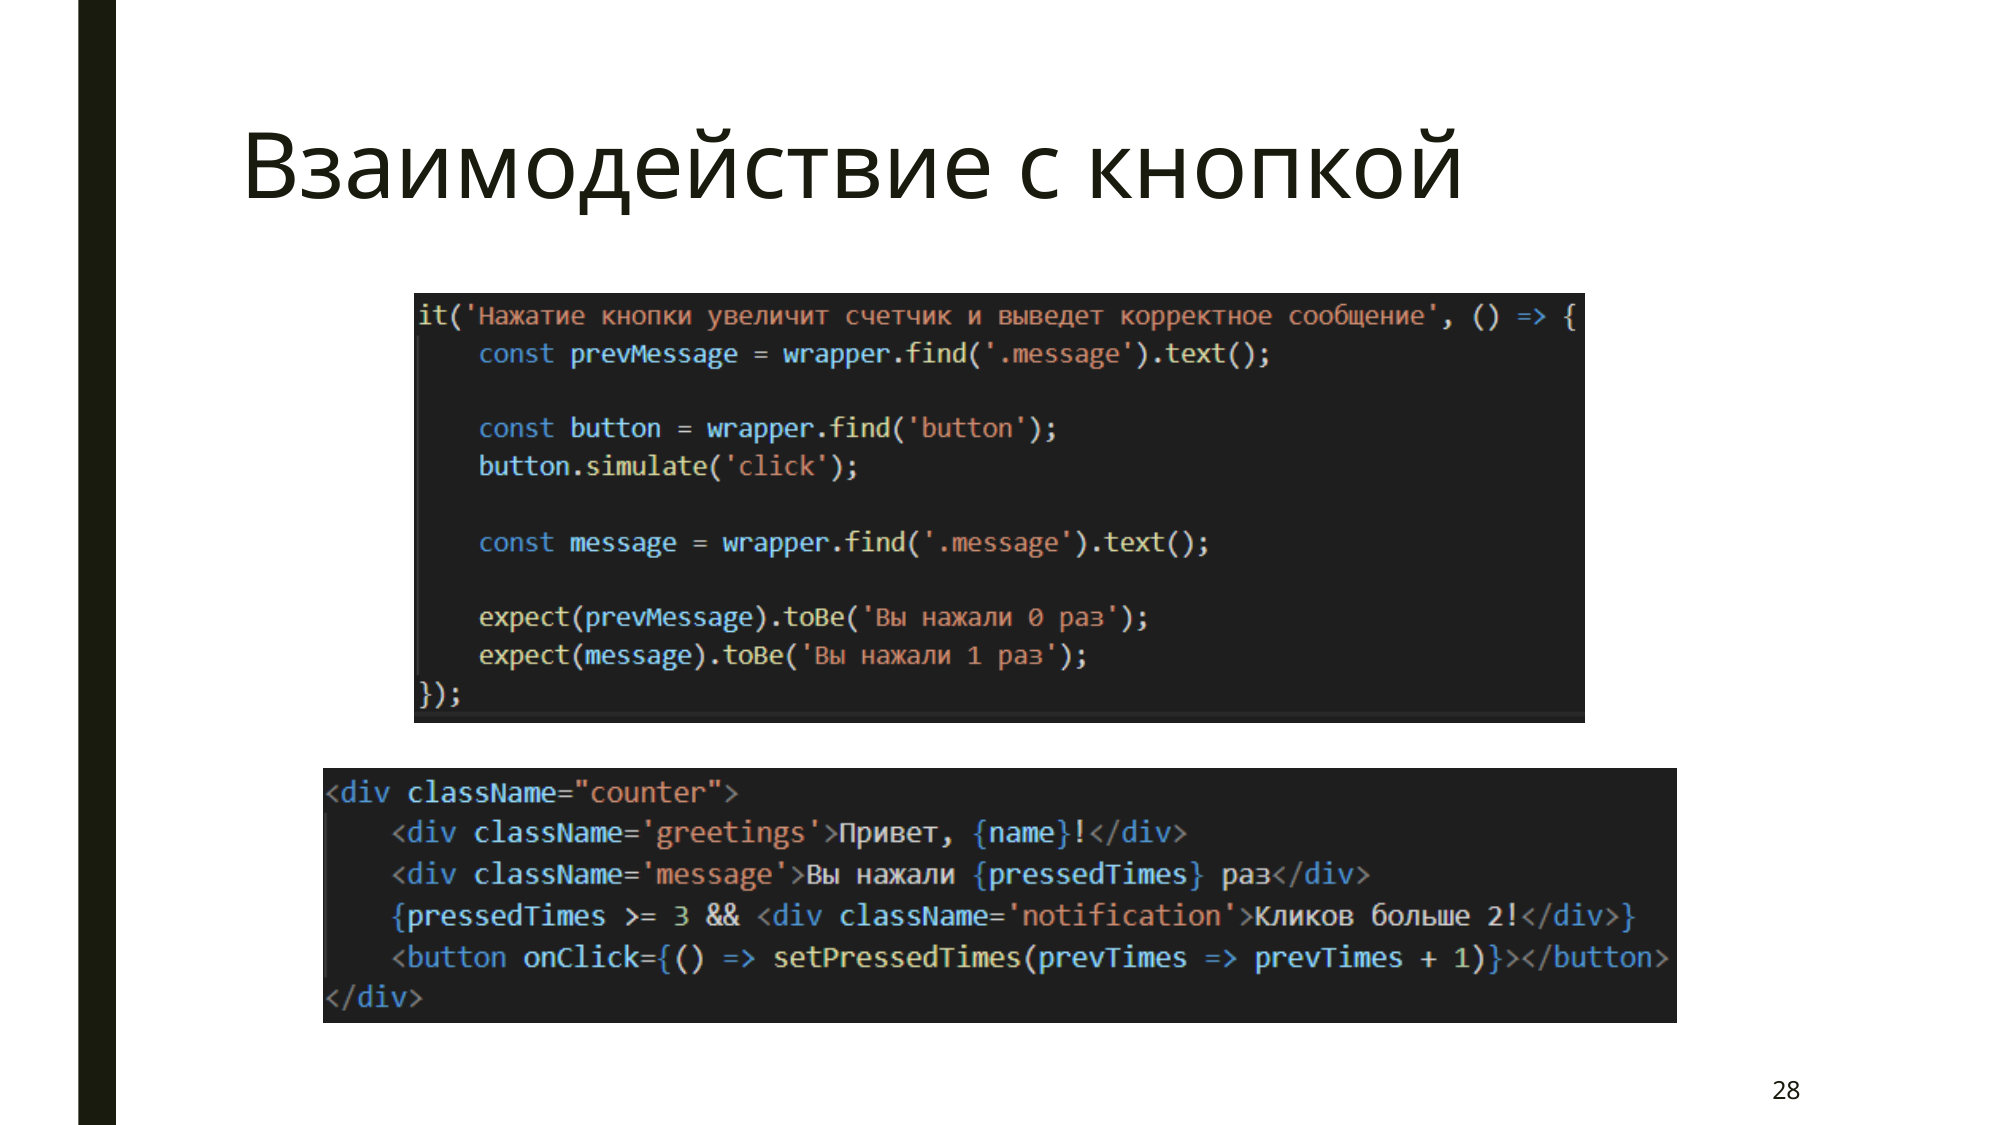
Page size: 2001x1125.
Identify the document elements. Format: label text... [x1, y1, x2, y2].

picture [414, 293, 1585, 723]
picture [323, 768, 1677, 1023]
slide_number 28 [1553, 1058, 1816, 1125]
title Взаимодействие с кнопкой [225, 112, 1800, 357]
